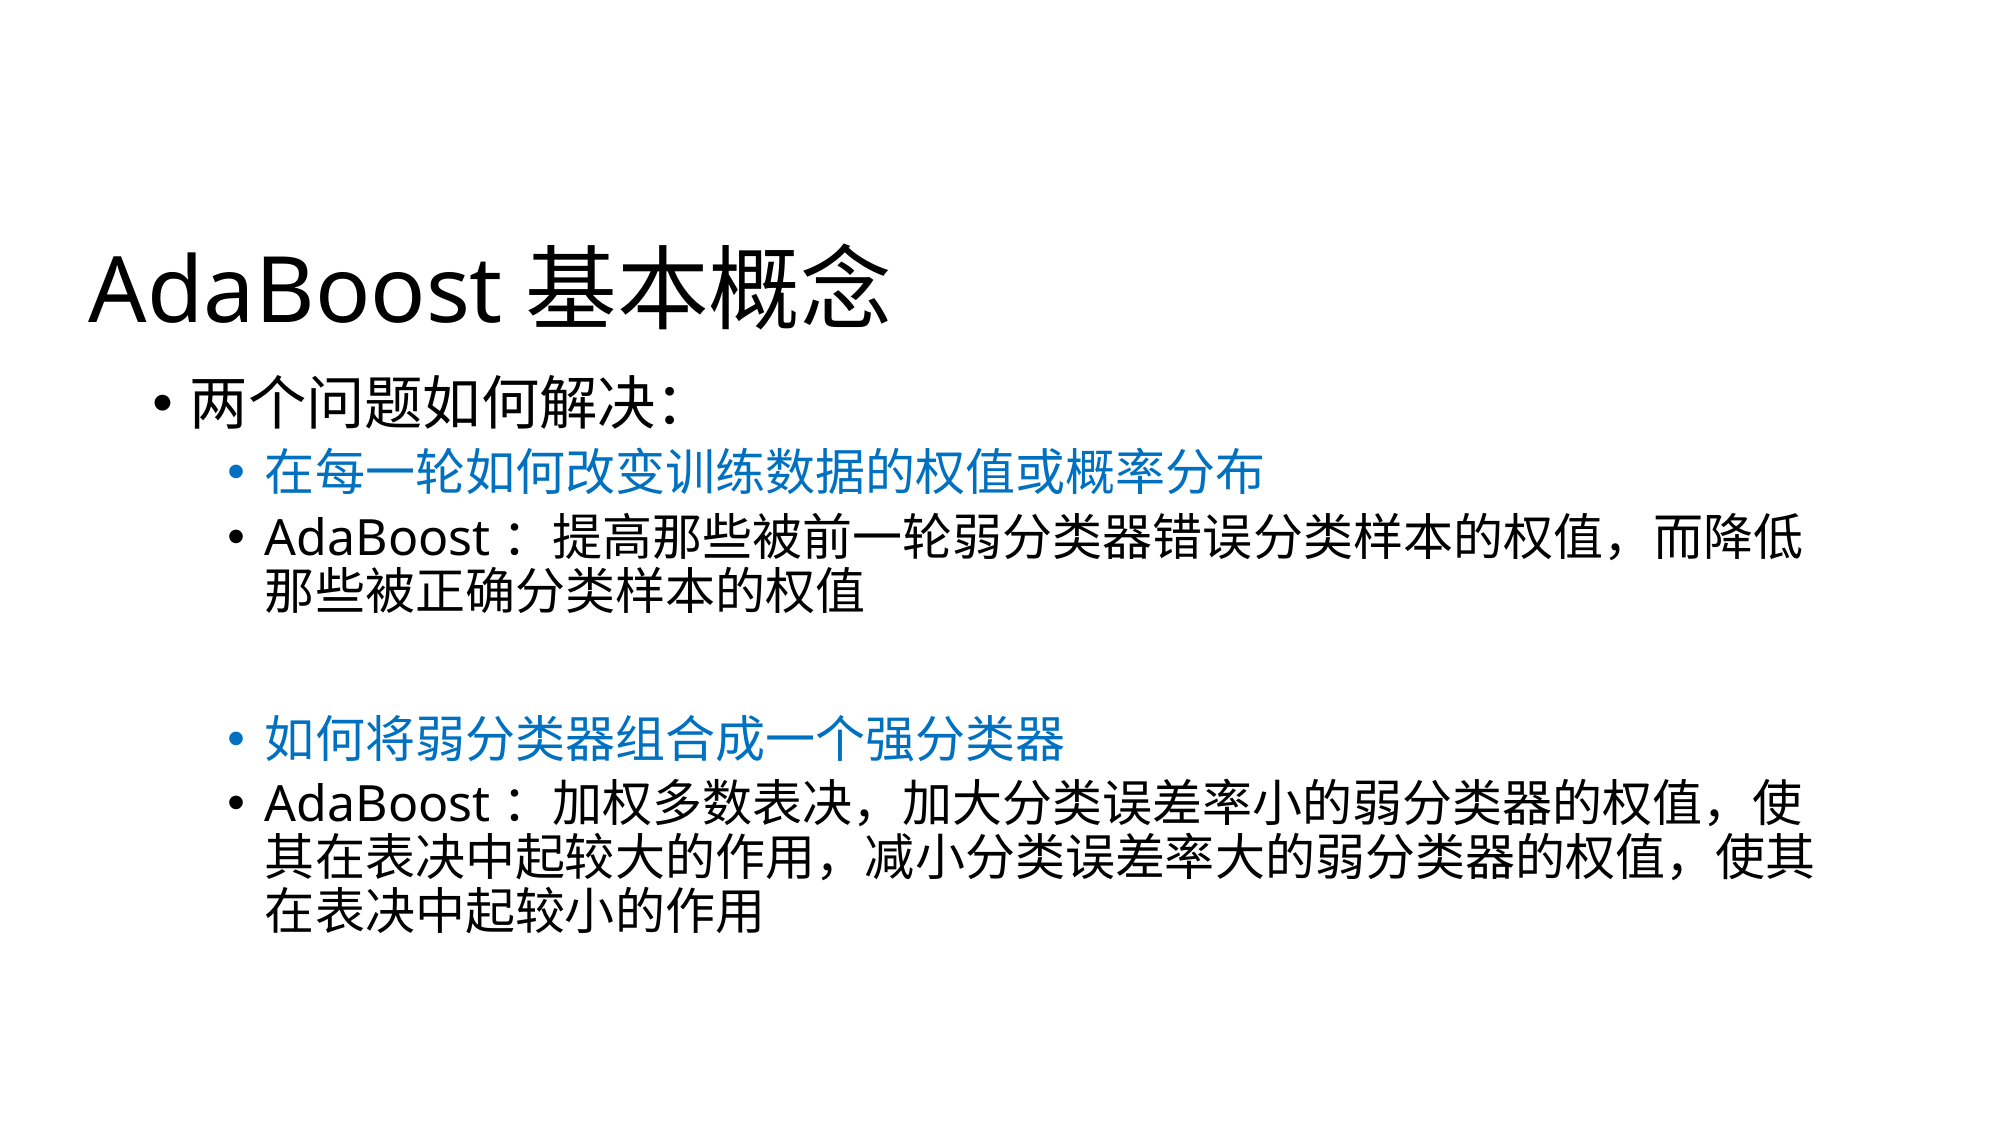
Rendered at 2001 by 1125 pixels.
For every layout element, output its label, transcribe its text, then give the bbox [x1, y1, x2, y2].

text_box AdaBoost基本概念 [73, 183, 1799, 402]
list 两个问题如何解决： 在每一轮如何改变训练数据的权值或概率分布 AdaBoost：提高那些被前一轮弱分类器错误分类样本的权值，而降低那些被正确分类样本的权值 如何将弱分类器组合成一个强分类器 AdaBoost：加权多数表决，加大分类误差率小的弱分类器的权值，使其在表决中起较大的作用，减小分类误差率大的弱分类器的权值，使其在表决中起较小的作用 [137, 366, 1863, 1081]
